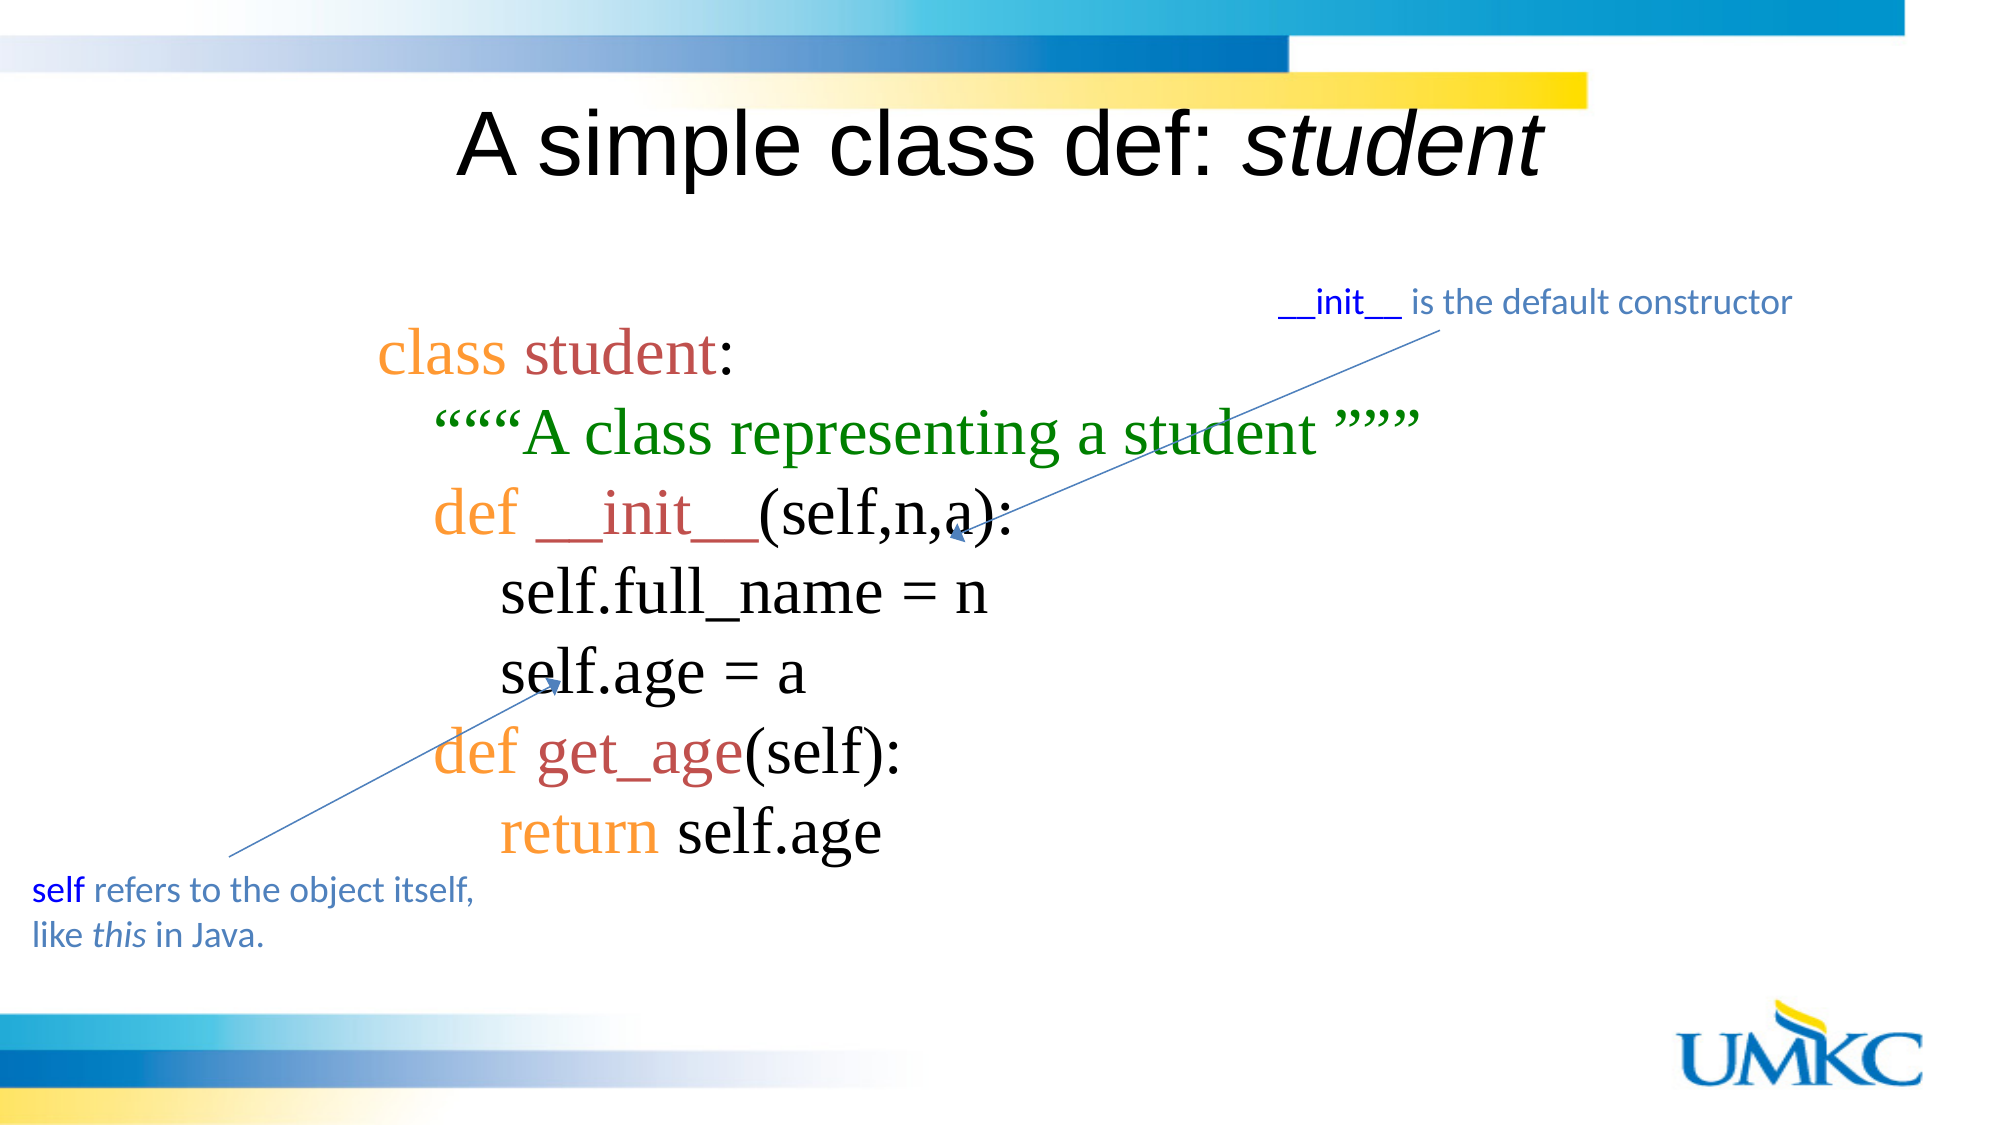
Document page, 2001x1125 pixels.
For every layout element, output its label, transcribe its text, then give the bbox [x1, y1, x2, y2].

text_box [949, 330, 1441, 543]
text_box [228, 677, 561, 858]
text_box self refers to the object itself, like this in Java. [16, 856, 491, 963]
picture [0, 0, 2001, 1125]
title A simple class def: student [99, 45, 1900, 233]
text_box __init__ is the default constructor [1263, 269, 1809, 330]
list class student: “““A class representing a student ””” def __init__(self,n,a): self.full_name = n self.age = a def get_age(self): return self.age [362, 299, 1638, 1025]
